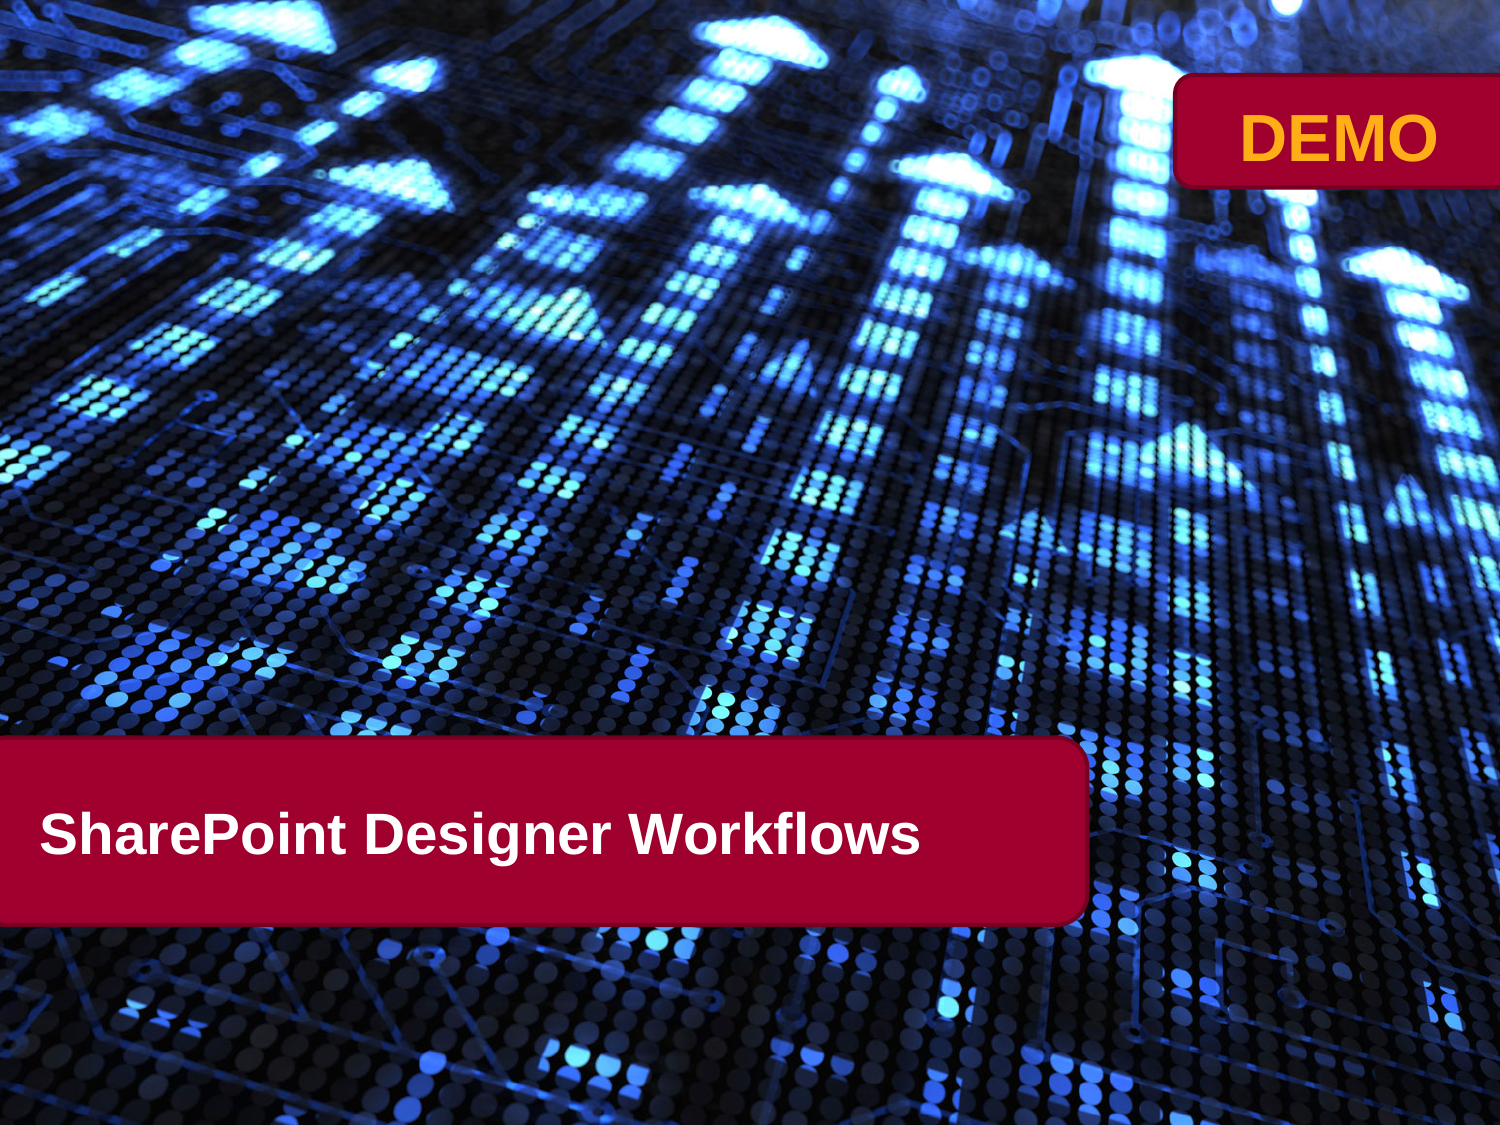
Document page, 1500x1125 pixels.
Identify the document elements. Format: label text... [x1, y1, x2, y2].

picture [0, 0, 1500, 1125]
title SharePoint Designer Workflows [24, 750, 1063, 913]
